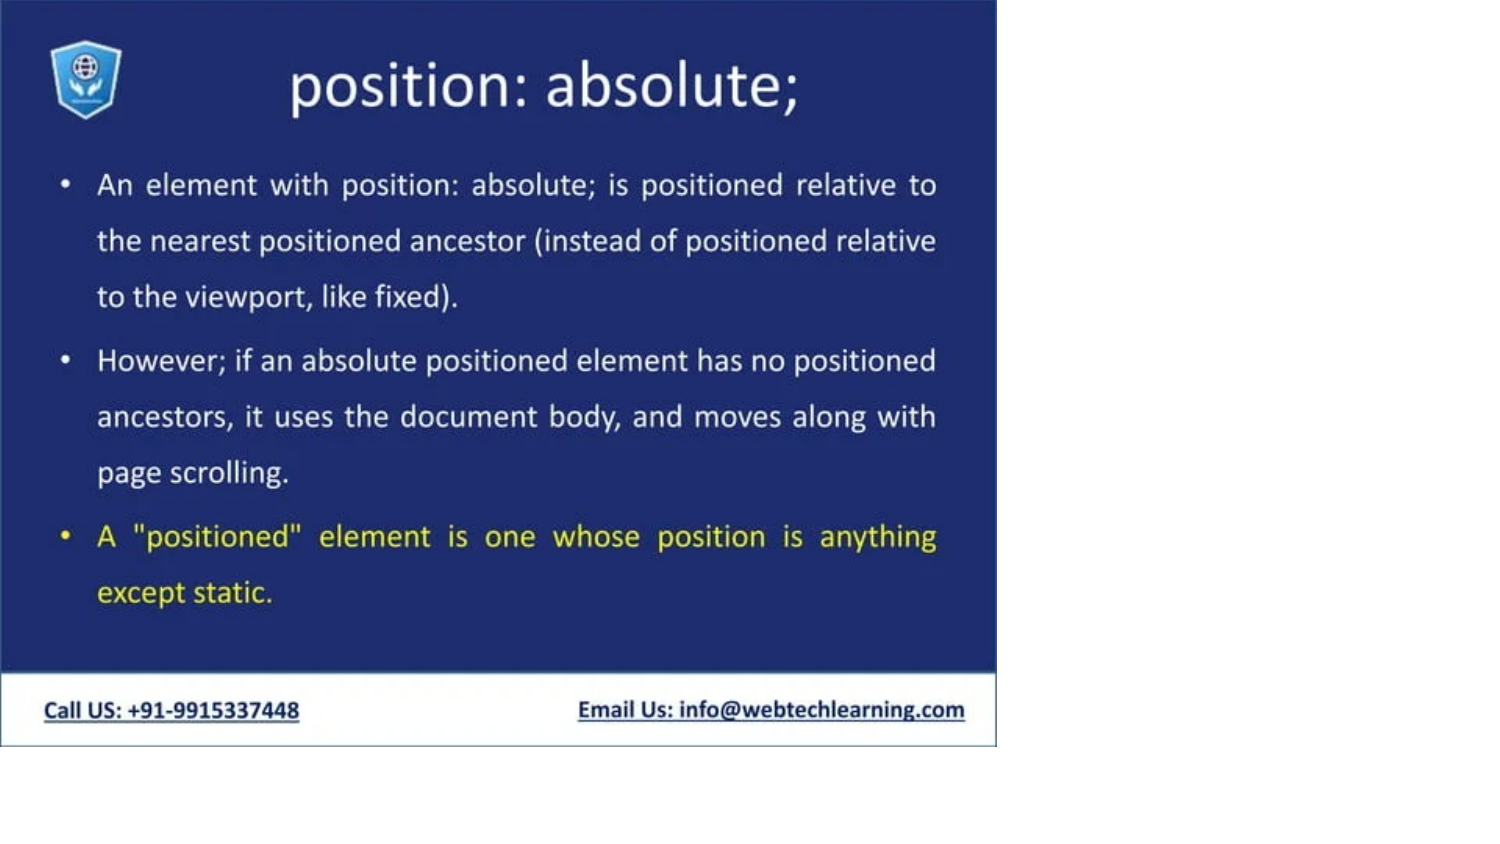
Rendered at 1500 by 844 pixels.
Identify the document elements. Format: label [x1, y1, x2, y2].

picture [0, 0, 997, 748]
